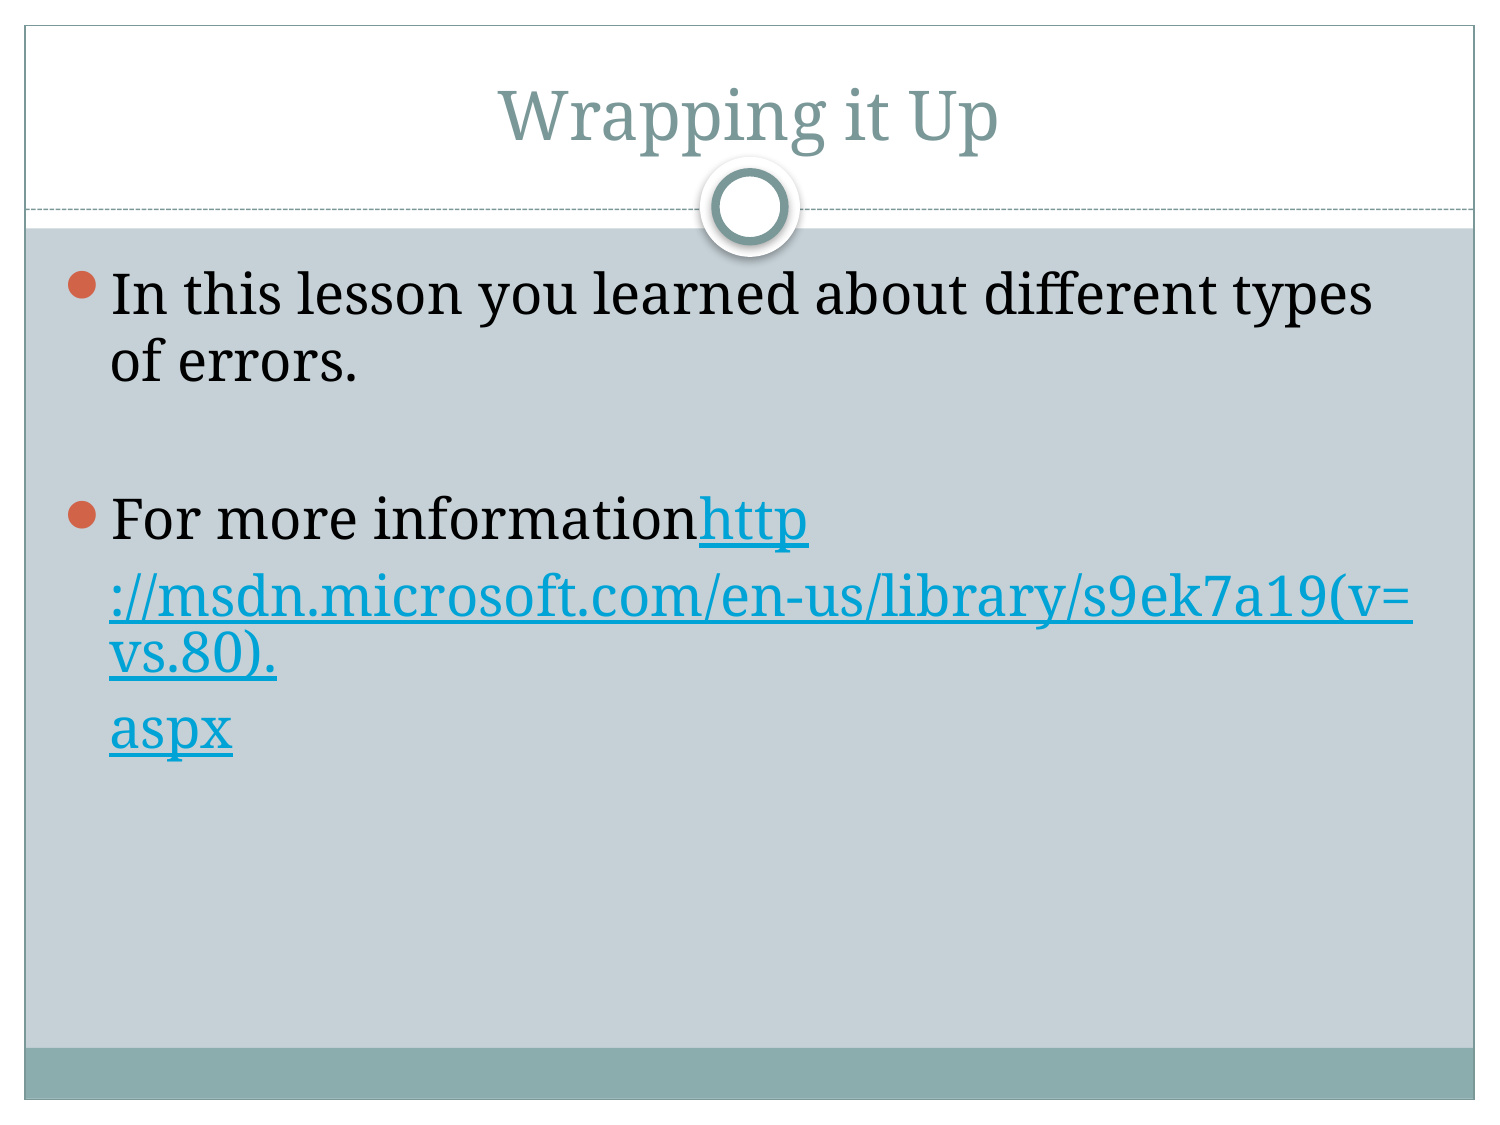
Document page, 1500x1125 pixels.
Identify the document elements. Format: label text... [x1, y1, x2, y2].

list In this lesson you learned about different types of errors. For more information http://msdn.microsoft.com/en-us/library/s9ek7a19(v=vs.80).aspx [49, 250, 1445, 1001]
title Wrapping it Up [49, 37, 1450, 162]
